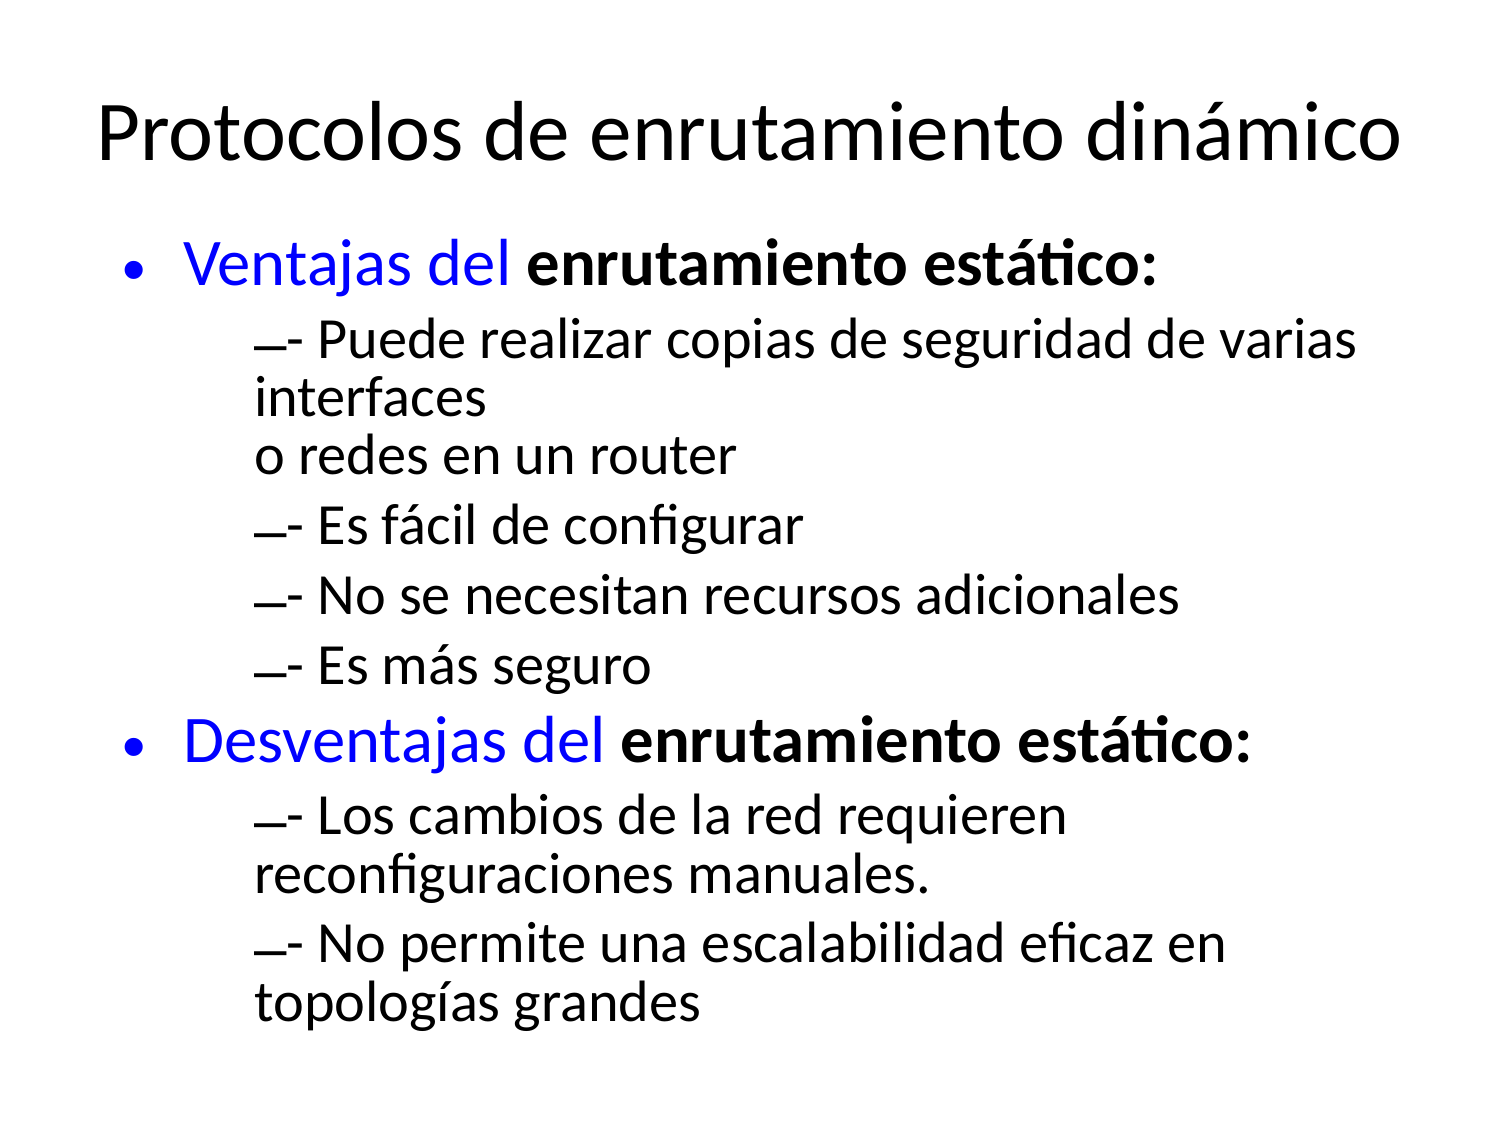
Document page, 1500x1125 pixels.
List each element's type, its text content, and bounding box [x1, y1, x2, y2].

list Ventajas del enrutamiento estático: - Puede realizar copias de seguridad de varias interfaces o redes en un router - Es fácil de configurar - No se necesitan recursos adicionales - Es más seguro Desventajas del enrutamiento estático: - Los cambios de la red requieren reconfiguraciones manuales. - No permite una escalabilidad eficaz en topologías grandes [107, 228, 1411, 1062]
title Protocolos de enrutamiento dinámico [75, 45, 1425, 233]
